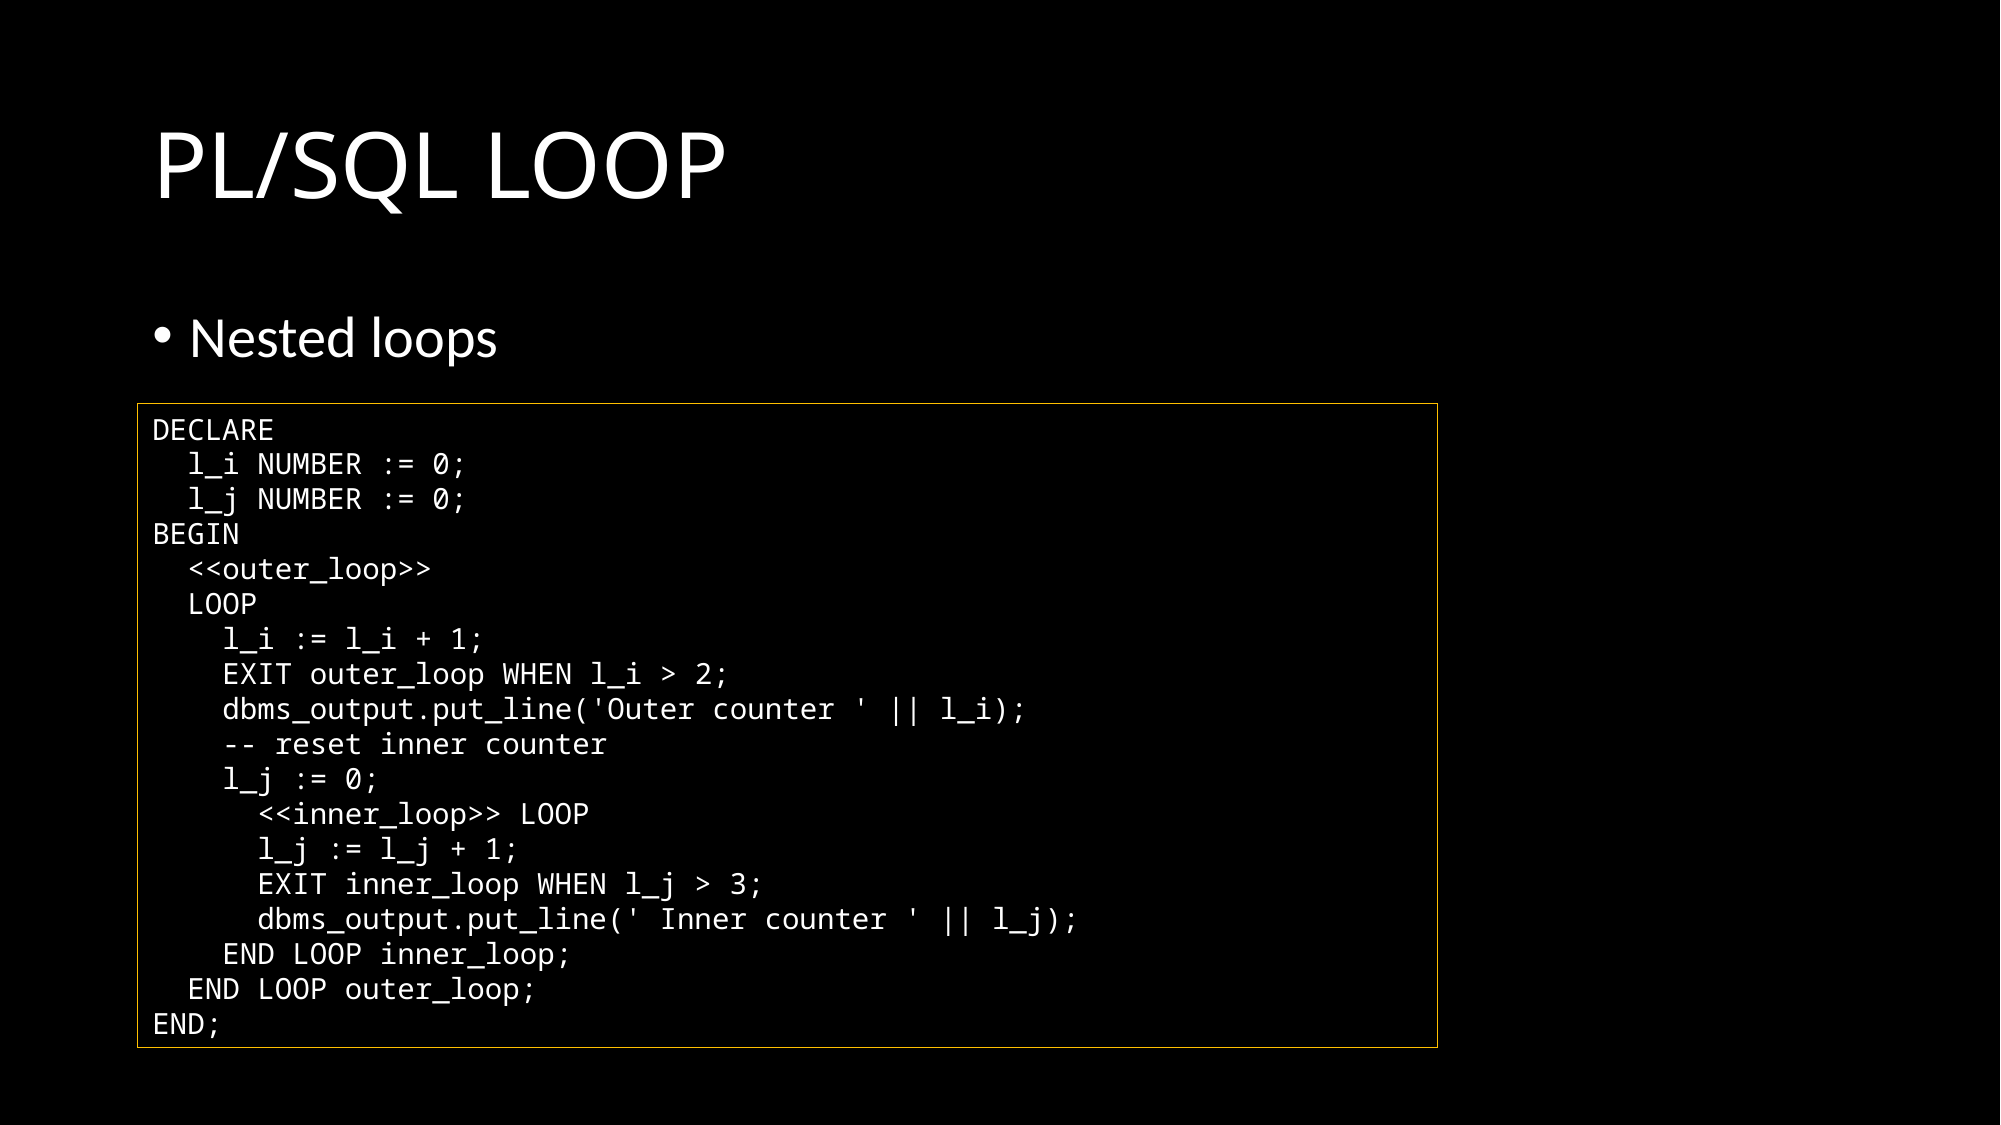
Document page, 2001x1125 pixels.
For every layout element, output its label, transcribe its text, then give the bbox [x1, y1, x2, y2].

text_box DECLARE l_i NUMBER := 0; l_j NUMBER := 0; BEGIN <<outer_loop>> LOOP l_i := l_i + 1; EXIT outer_loop WHEN l_i > 2; dbms_output.put_line('Outer counter ' || l_i); -- reset inner counter l_j := 0; <<inner_loop>> LOOP l_j := l_j + 1; EXIT inner_loop WHEN l_j > 3; dbms_output.put_line(' Inner counter ' || l_j); END LOOP inner_loop; END LOOP outer_loop; END; [137, 403, 1438, 1048]
title PL/SQL LOOP [137, 59, 1863, 278]
list Nested loops [137, 299, 1863, 1014]
